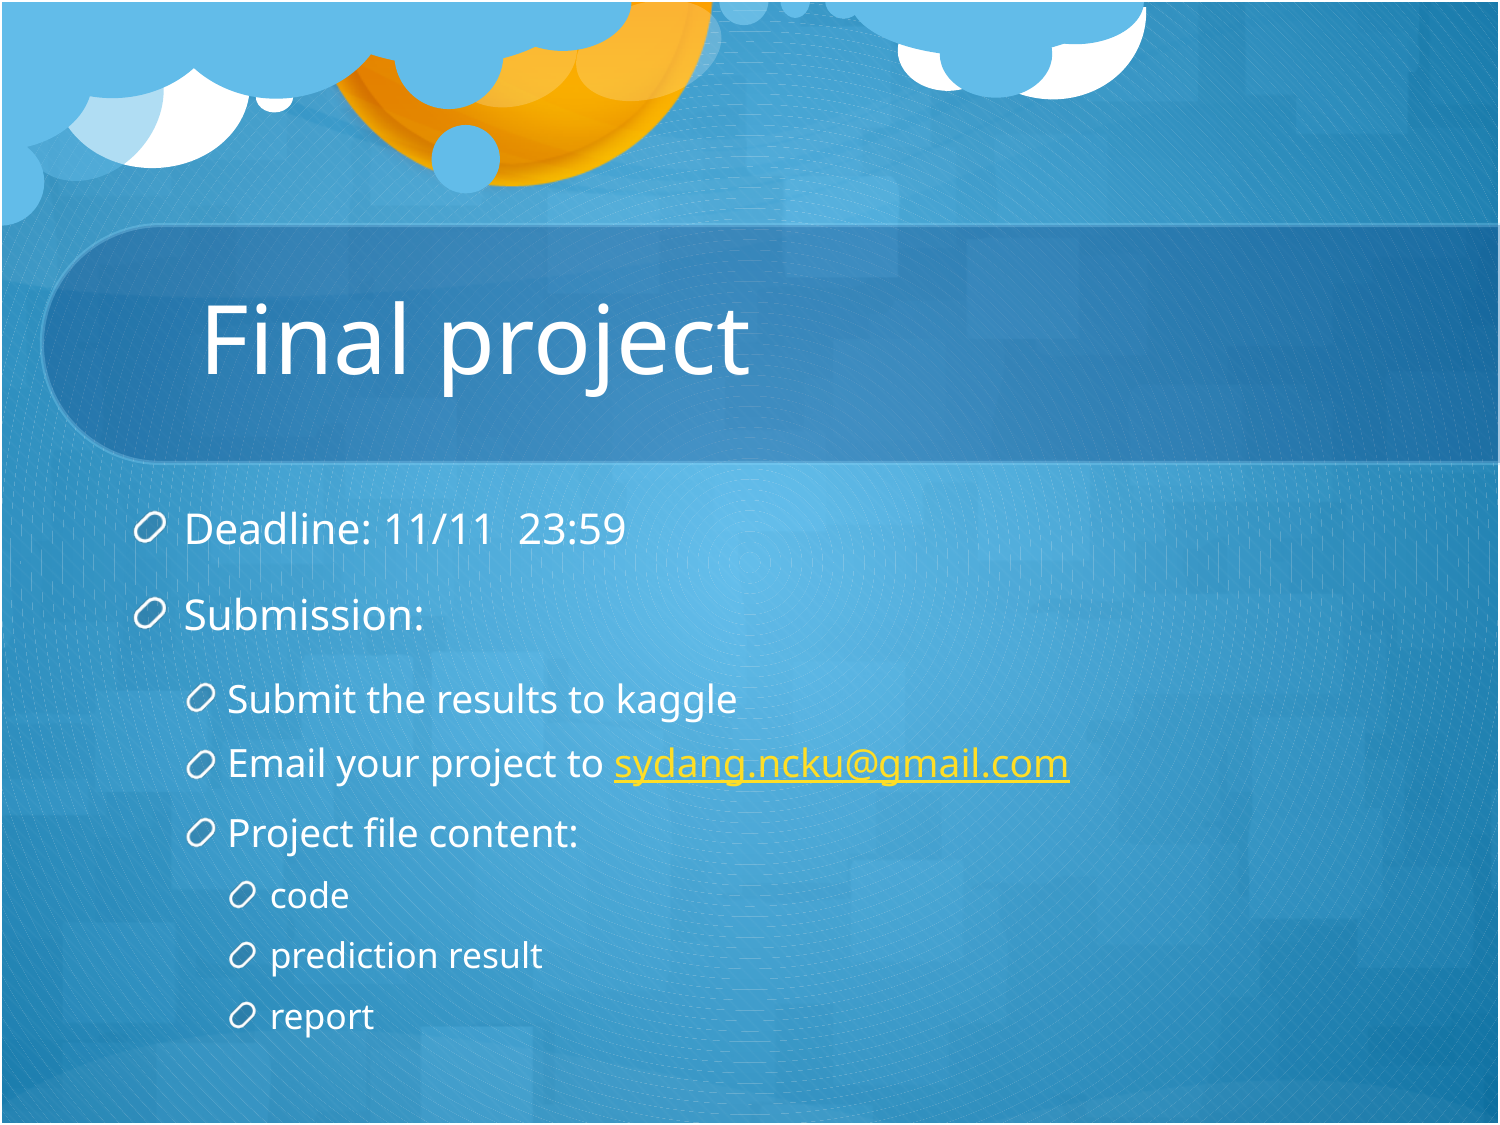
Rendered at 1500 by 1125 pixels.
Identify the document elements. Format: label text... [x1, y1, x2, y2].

title Final project [184, 216, 1451, 455]
picture [2, 2, 1498, 1123]
list Deadline: 11/11 23:59 Submission: Submit the results to kaggle Email your project to sydang.ncku@gmail.com Project file content: code prediction result report [116, 494, 1383, 1050]
picture [44, 228, 1497, 460]
